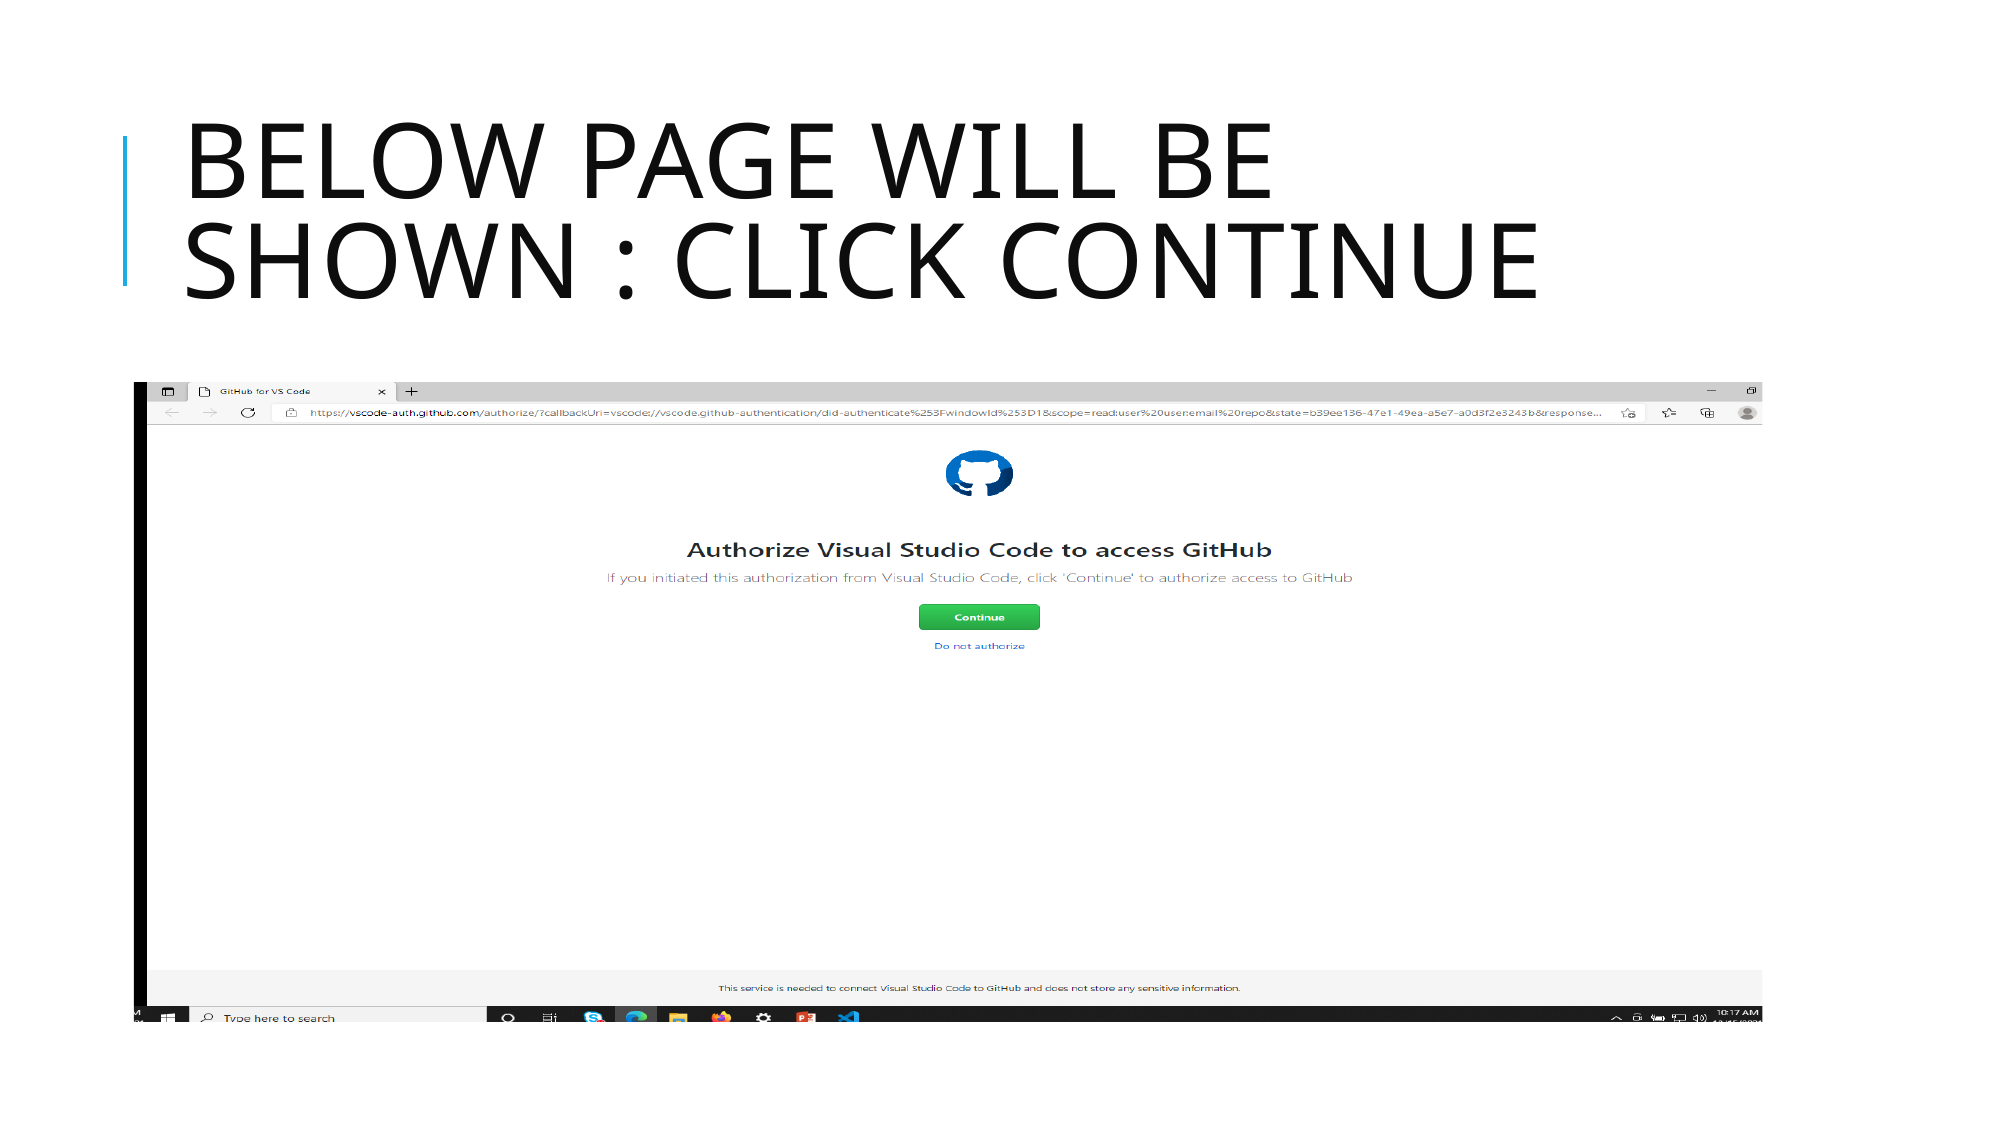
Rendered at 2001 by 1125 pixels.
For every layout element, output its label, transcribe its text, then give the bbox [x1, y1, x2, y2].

picture [133, 374, 1763, 1022]
title Below page will be shown : click continue [168, 96, 1763, 342]
